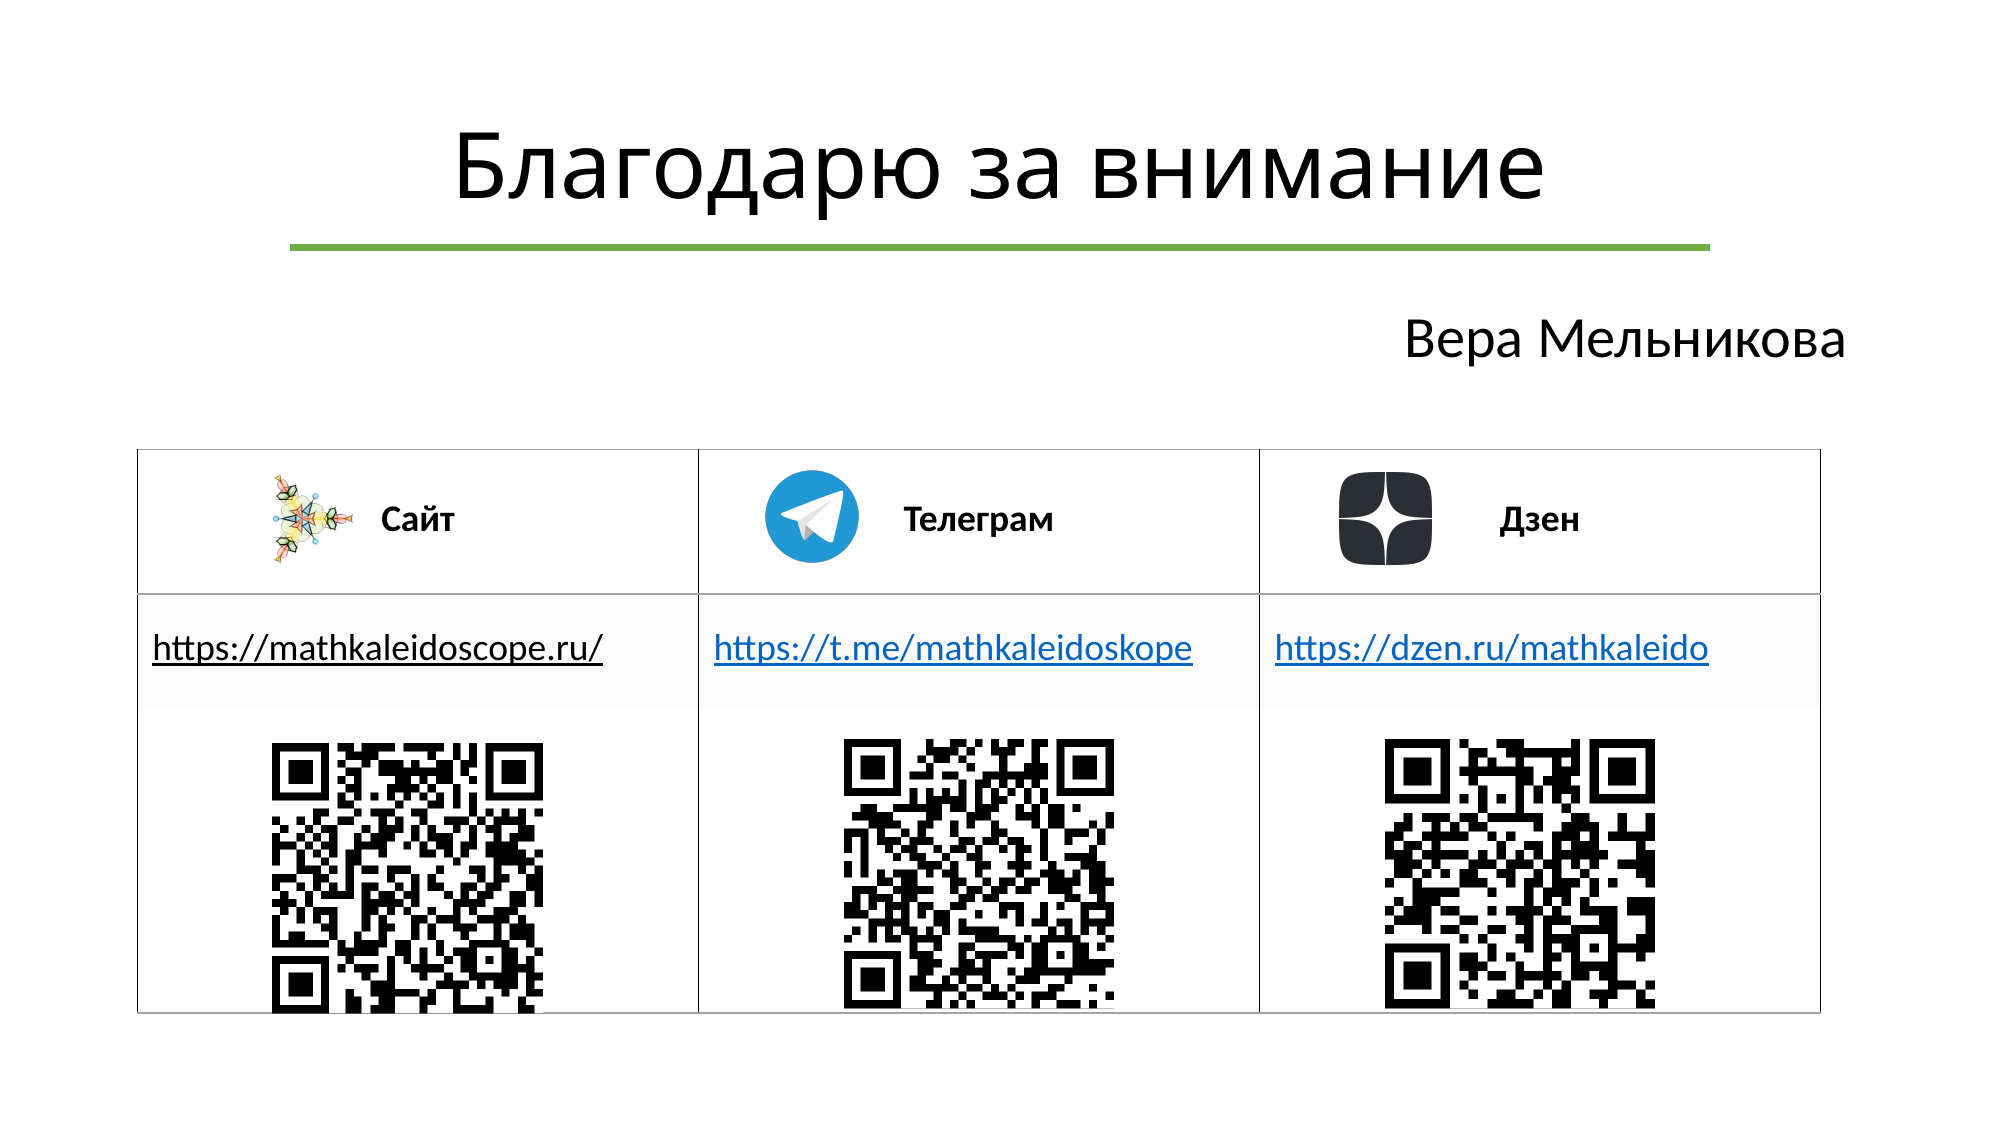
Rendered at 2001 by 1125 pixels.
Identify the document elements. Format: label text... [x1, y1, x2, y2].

title Благодарю за внимание [137, 59, 1863, 278]
picture [1338, 472, 1432, 565]
list Вера Мельникова [137, 299, 1863, 1014]
table_header Сайт [138, 450, 698, 593]
picture [844, 739, 1114, 1009]
table_cell [1260, 709, 1820, 1012]
table_cell https://mathkaleidoscope.ru/ [138, 595, 698, 709]
table_header Телеграм [699, 450, 1259, 593]
table_cell https://dzen.ru/mathkaleido [1260, 595, 1820, 709]
picture [272, 472, 353, 565]
picture [1385, 738, 1655, 1009]
table_header Дзен [1260, 450, 1820, 593]
table_cell https://t.me/mathkaleidoskope [699, 595, 1259, 709]
picture [272, 743, 543, 1014]
table_cell [699, 709, 1259, 1012]
table_cell [138, 709, 698, 1012]
picture [765, 470, 859, 563]
